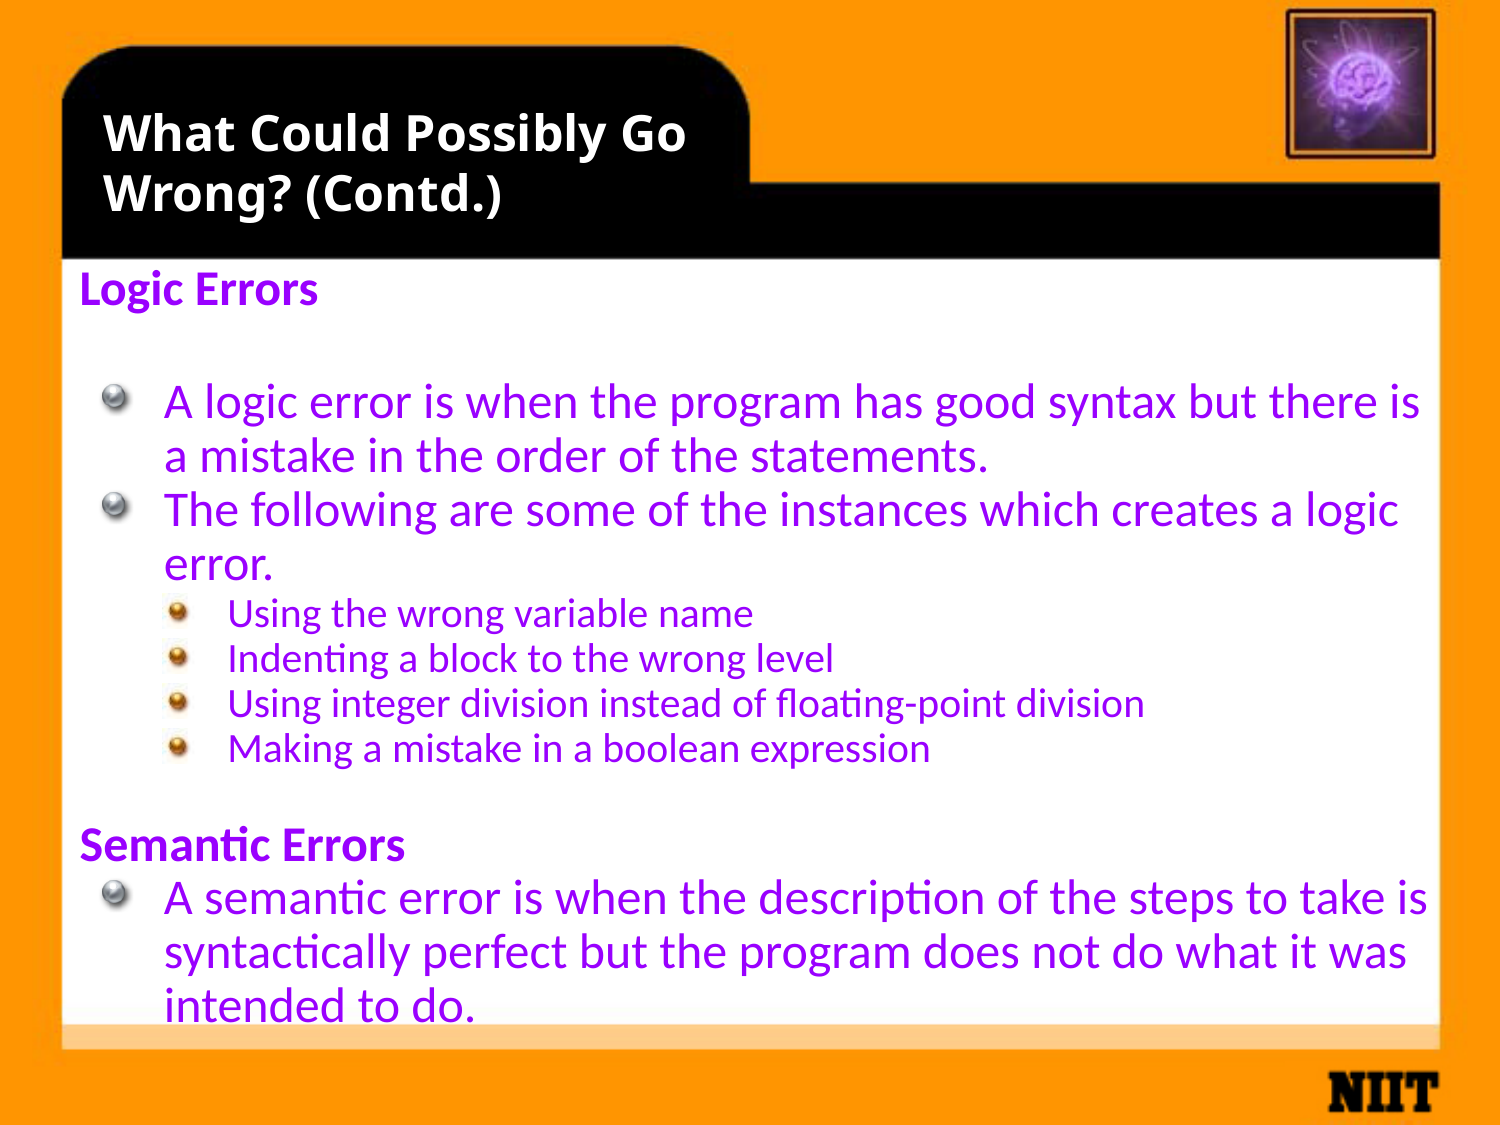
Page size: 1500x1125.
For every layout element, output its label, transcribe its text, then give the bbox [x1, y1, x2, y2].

picture [0, 0, 1500, 1125]
text_box Logic Errors A logic error is when the program has good syntax but there is a mistake in the order of the statements. The following are some of the instances which creates a logic error. Using the wrong variable name Indenting a block to the wrong level Using integer division instead of floating-point division Making a mistake in a boolean expression Semantic Errors A semantic error is when the description of the steps to take is syntactically perfect but the program does not do what it was intended to do. [64, 248, 1447, 1041]
text_box What Could Possibly Go Wrong? (Contd.) [88, 93, 739, 242]
